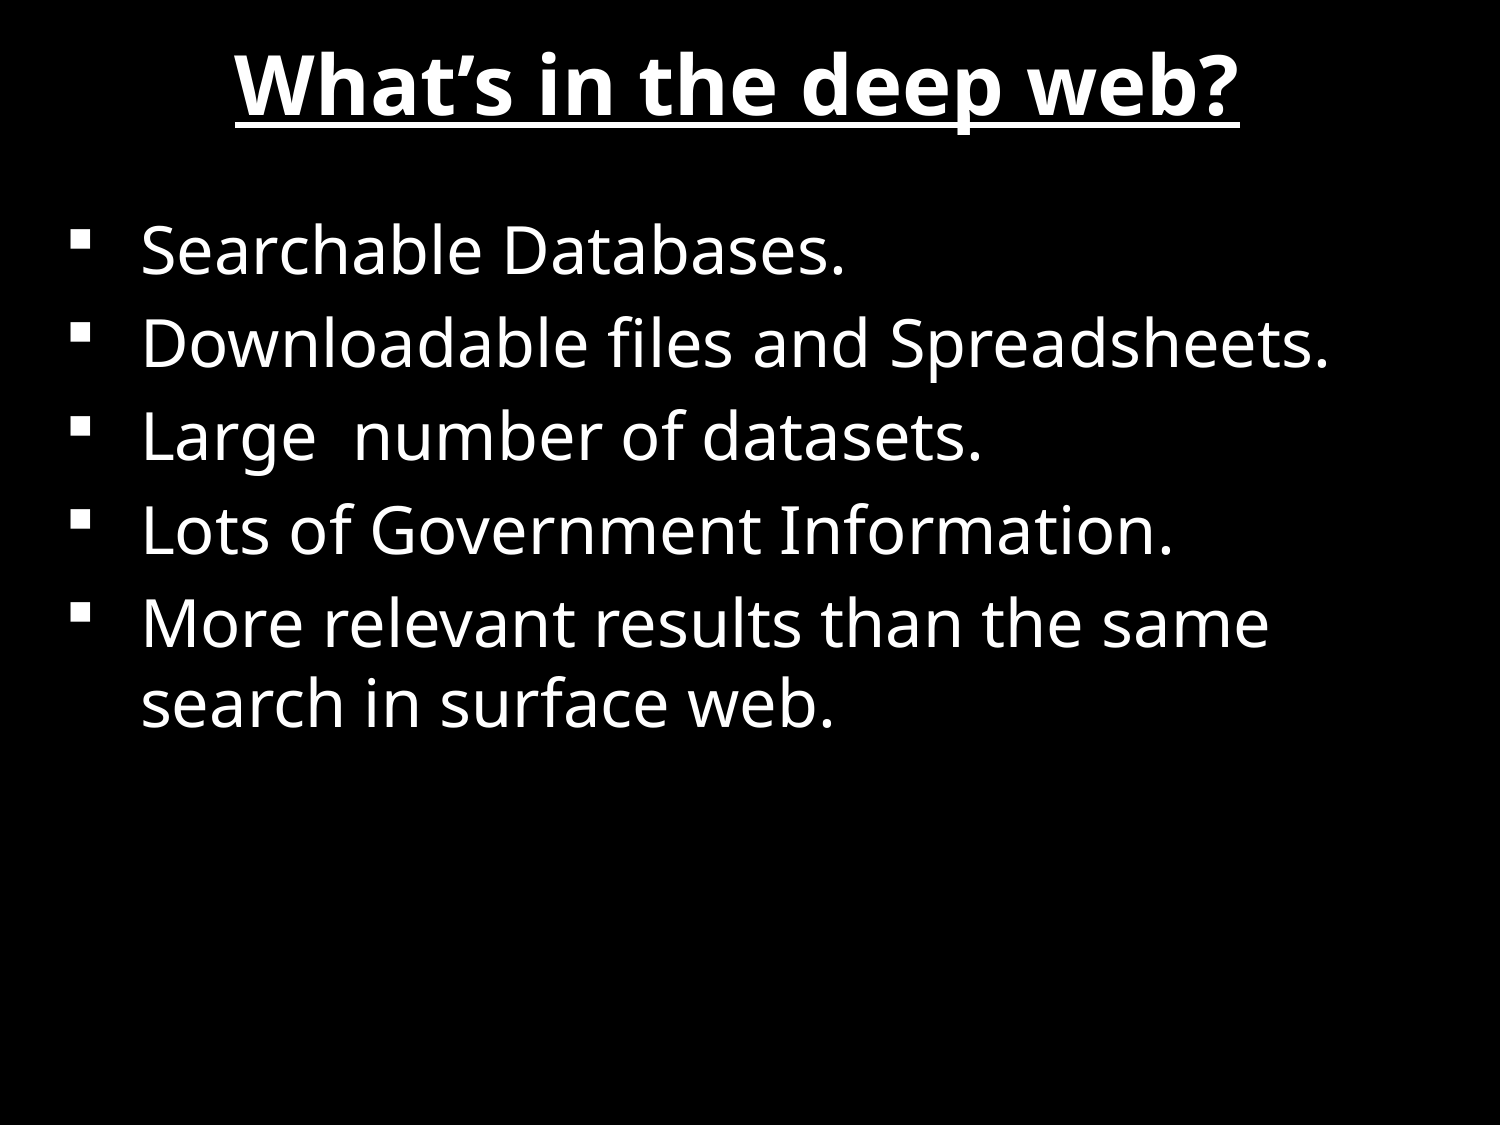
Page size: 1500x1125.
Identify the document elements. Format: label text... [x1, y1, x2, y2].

subtitle Searchable Databases. Downloadable files and Spreadsheets. Large number of datasets. Lots of Government Information. More relevant results than the same search in surface web. [50, 200, 1463, 1100]
title What’s in the deep web? [99, 0, 1375, 200]
